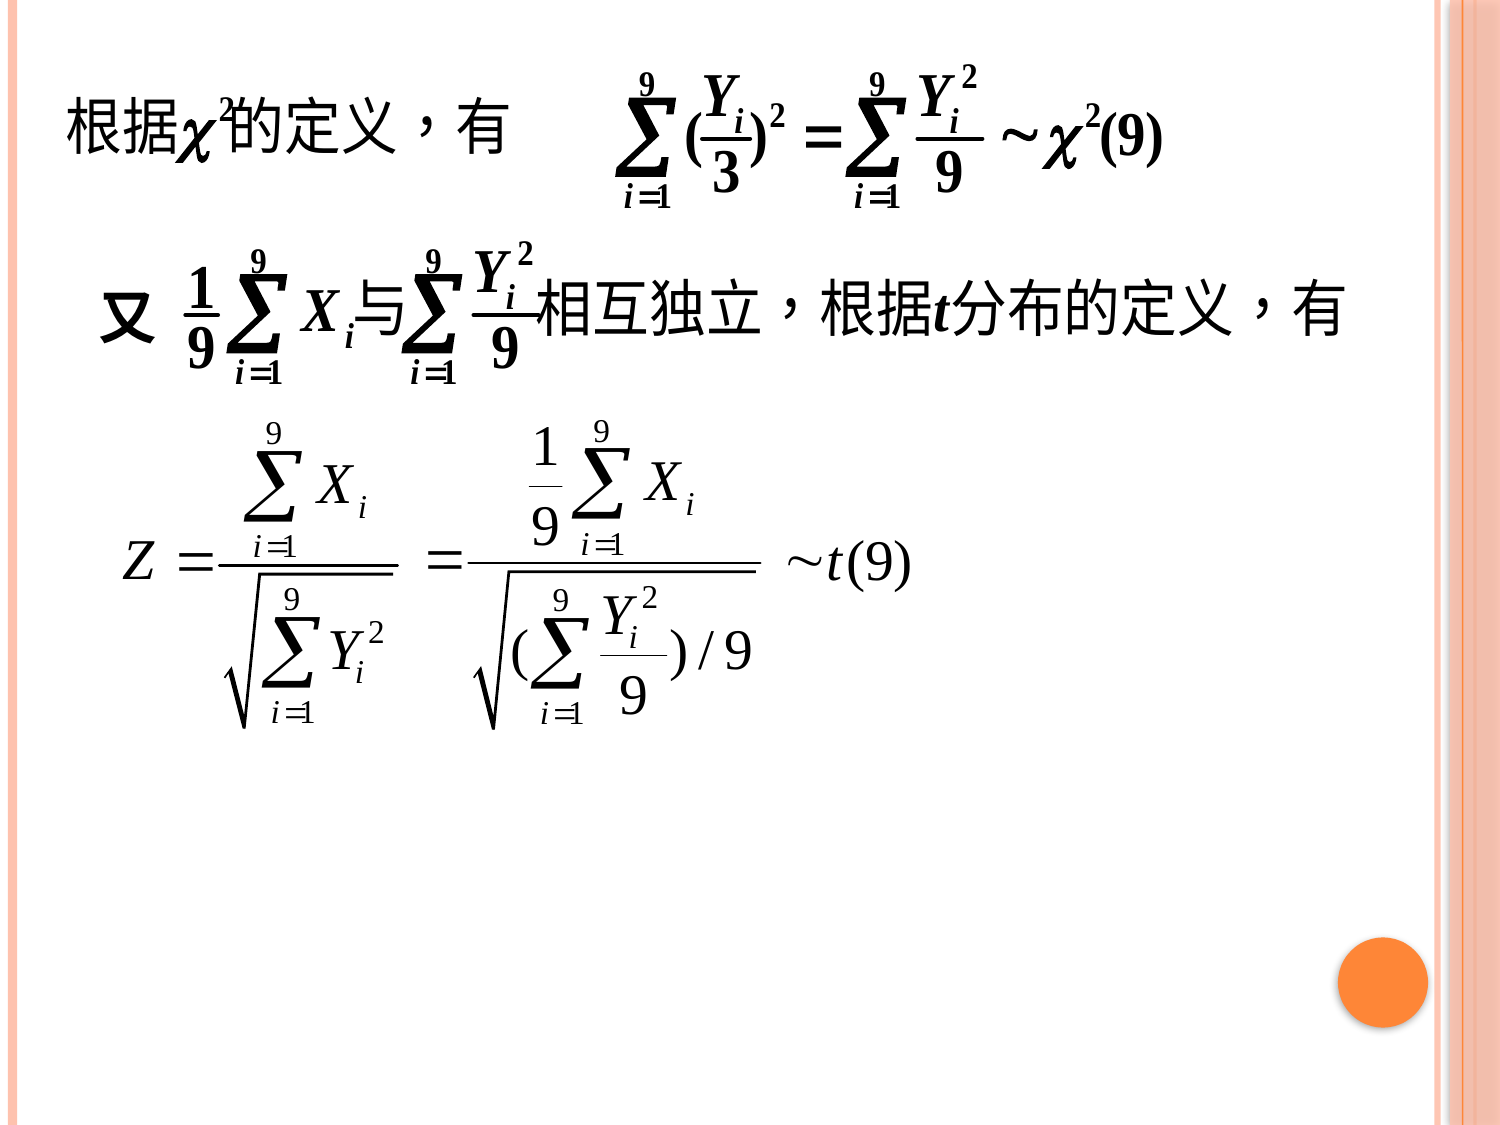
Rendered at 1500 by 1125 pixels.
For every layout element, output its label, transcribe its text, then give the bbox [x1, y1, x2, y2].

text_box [772, 526, 923, 605]
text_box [413, 404, 775, 742]
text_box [57, 81, 523, 176]
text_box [607, 45, 1173, 219]
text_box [175, 222, 1356, 400]
text_box 又 [83, 273, 169, 359]
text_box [111, 406, 408, 739]
